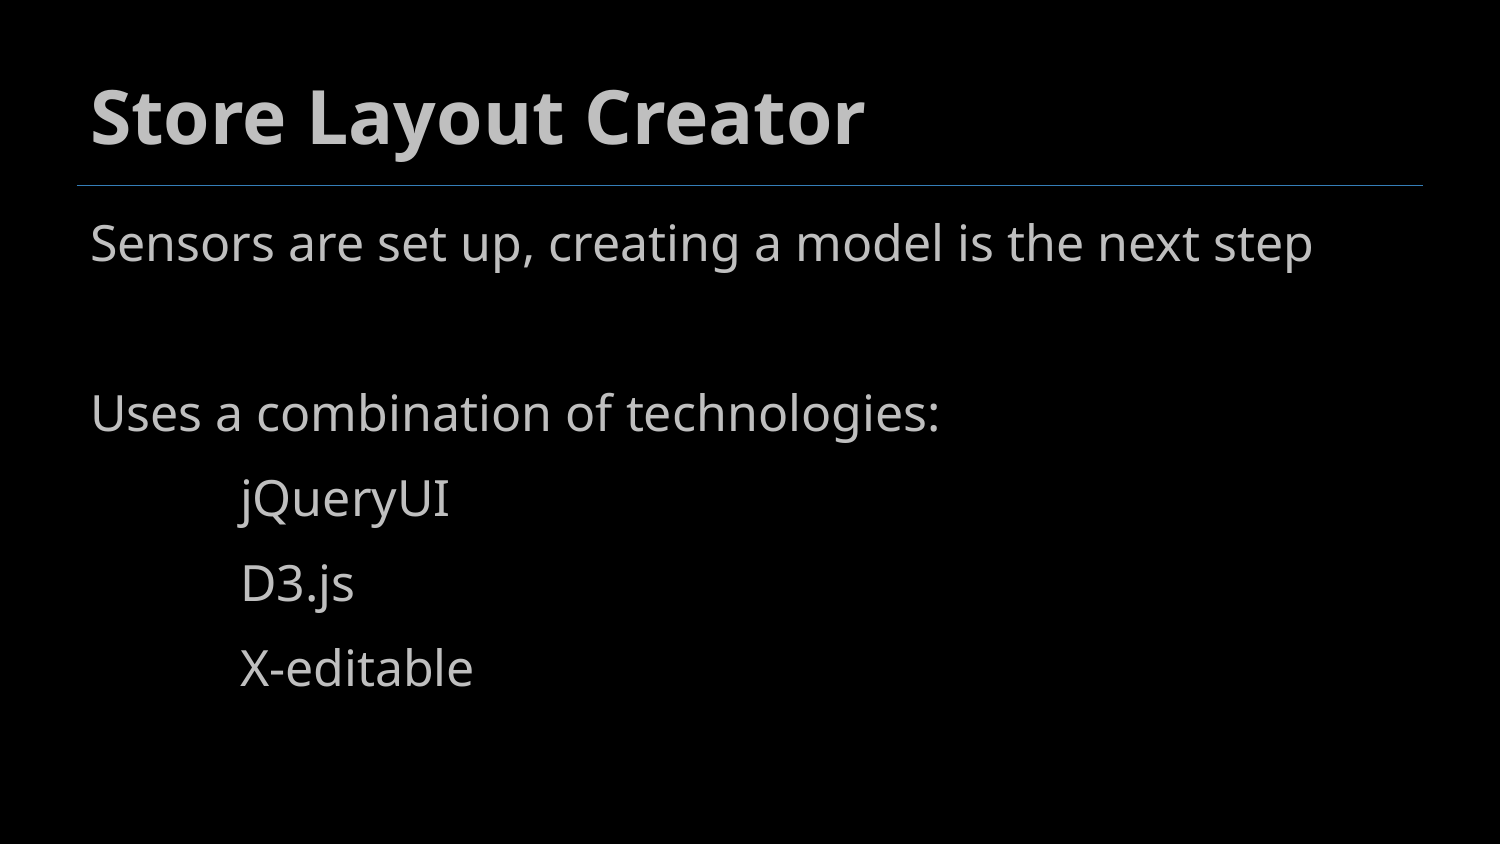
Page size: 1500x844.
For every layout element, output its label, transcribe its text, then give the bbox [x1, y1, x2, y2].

title Store Layout Creator [75, 33, 1425, 175]
list Sensors are set up, creating a model is the next step Uses a combination of technologies: jQueryUI D3.js X-editable [75, 196, 1425, 808]
